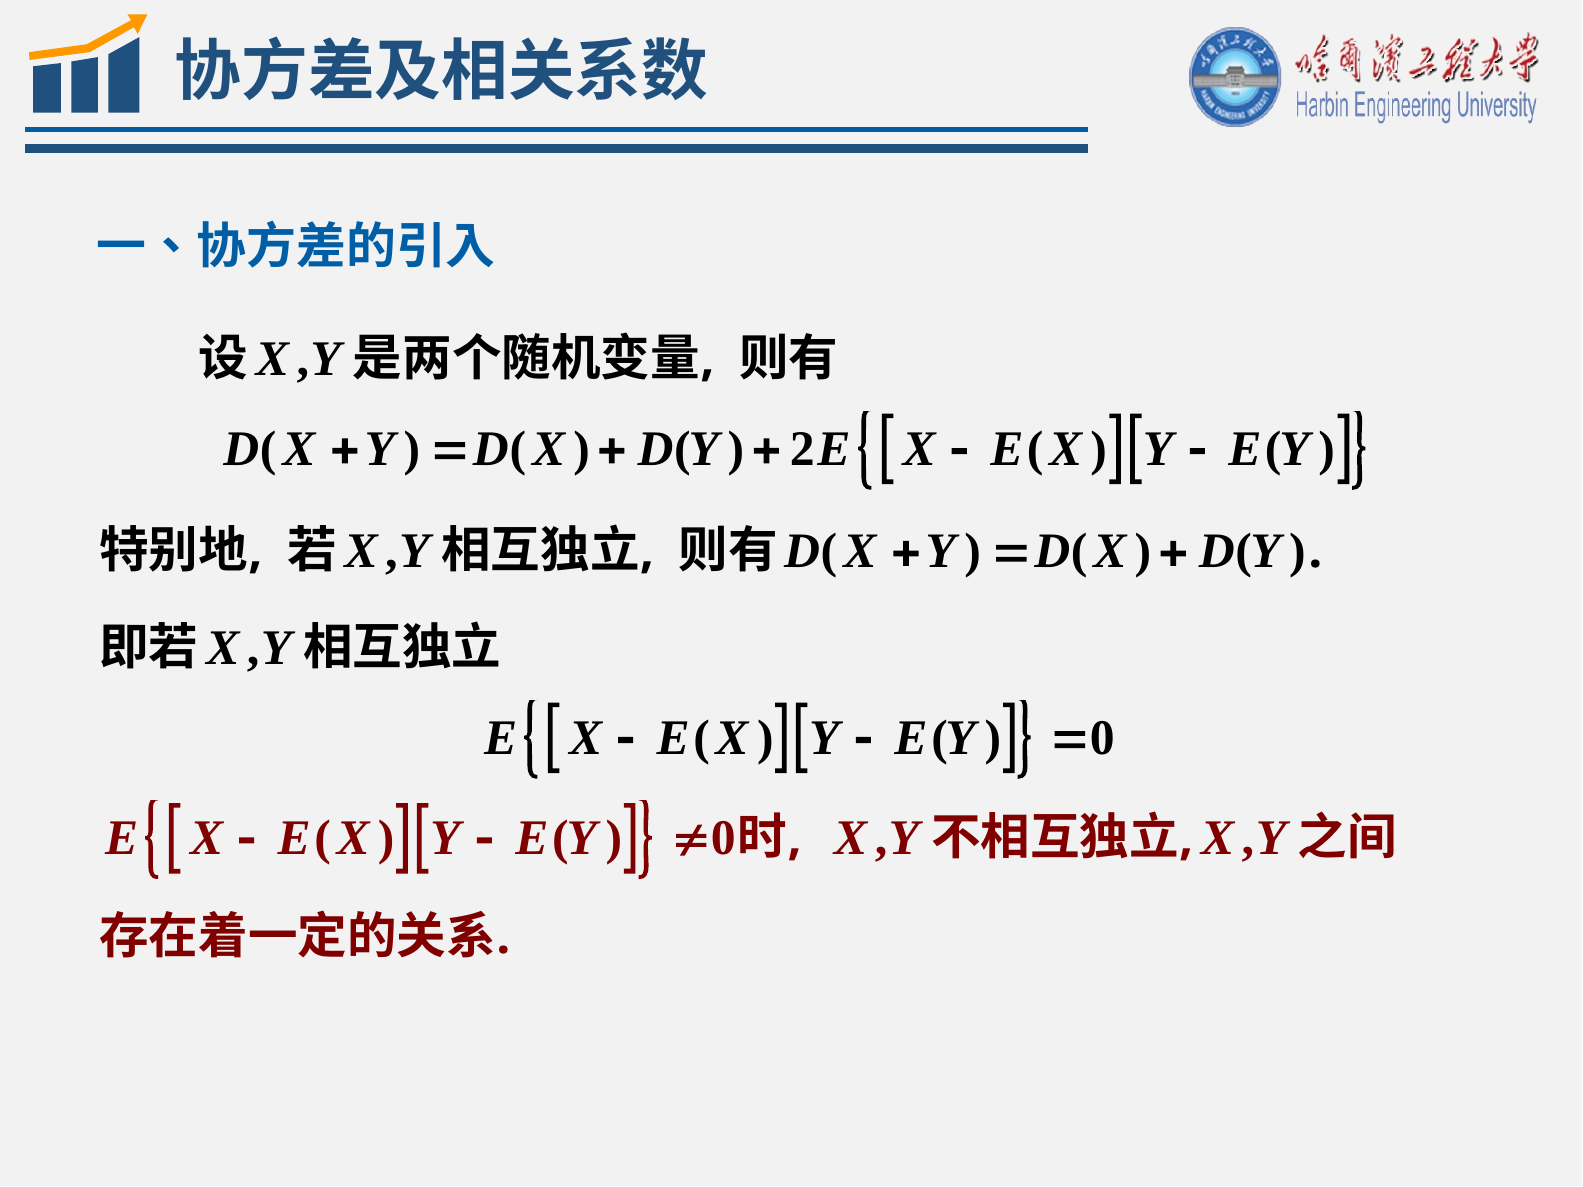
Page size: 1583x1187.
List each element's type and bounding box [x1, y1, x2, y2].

picture [1182, 2, 1580, 164]
text_box [96, 196, 847, 334]
text_box [99, 307, 1496, 986]
